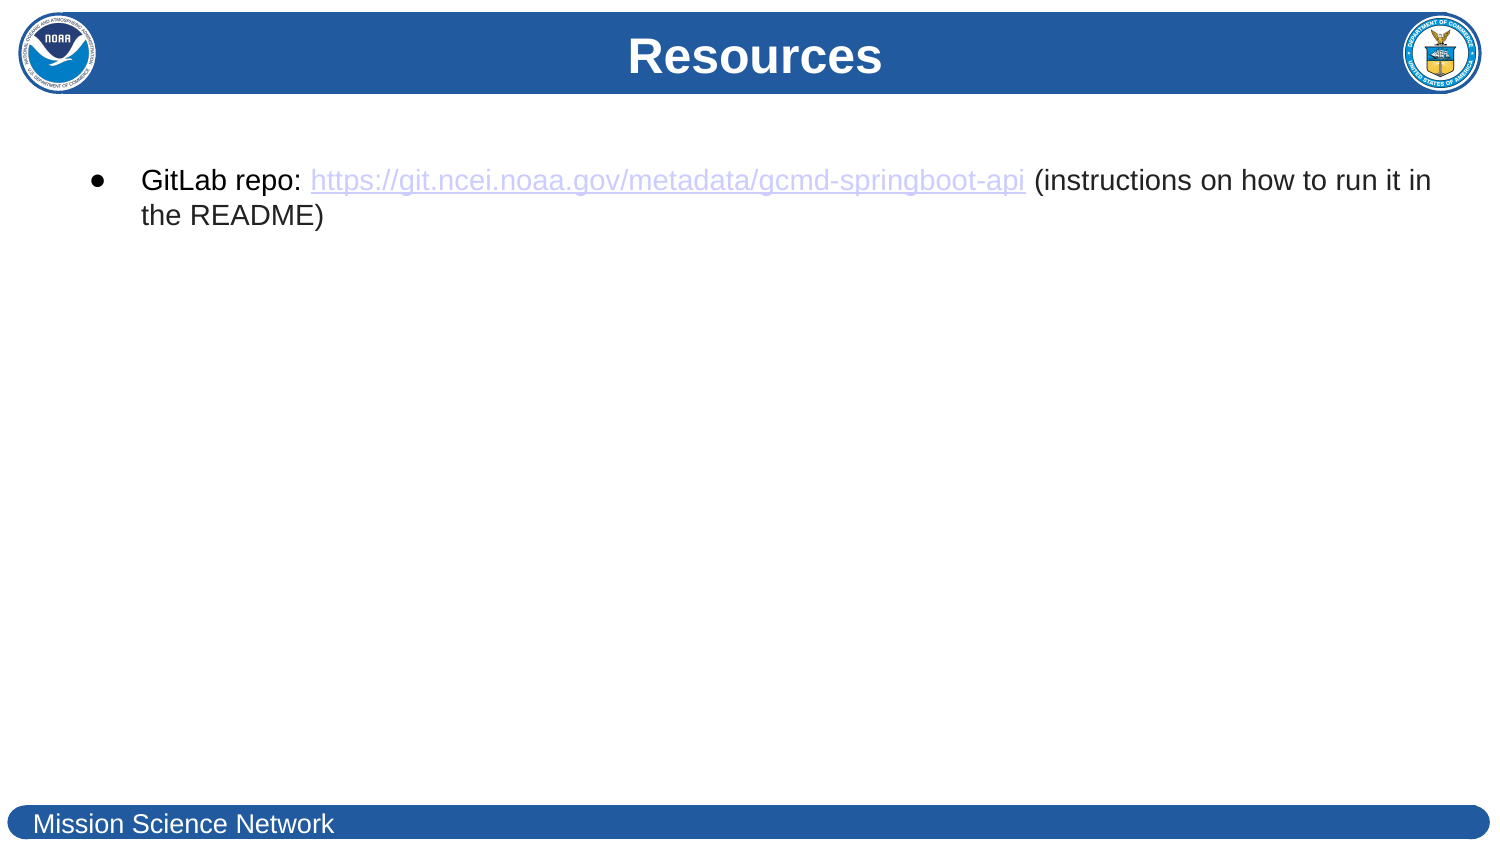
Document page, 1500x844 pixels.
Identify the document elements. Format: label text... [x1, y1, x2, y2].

picture [23, 18, 94, 88]
picture [1450, 62, 1476, 88]
title Resources [136, 12, 1374, 94]
picture [1450, 18, 1476, 44]
picture [1456, 26, 1466, 36]
picture [1405, 18, 1431, 44]
picture [1456, 67, 1469, 80]
picture [1405, 62, 1431, 88]
text_box GitLab repo: https://git.ncei.noaa.gov/metadata/gcmd-springboot-api (instructions on how to run it in the README) [51, 146, 1466, 769]
picture [1422, 23, 1433, 28]
picture [1413, 26, 1468, 80]
